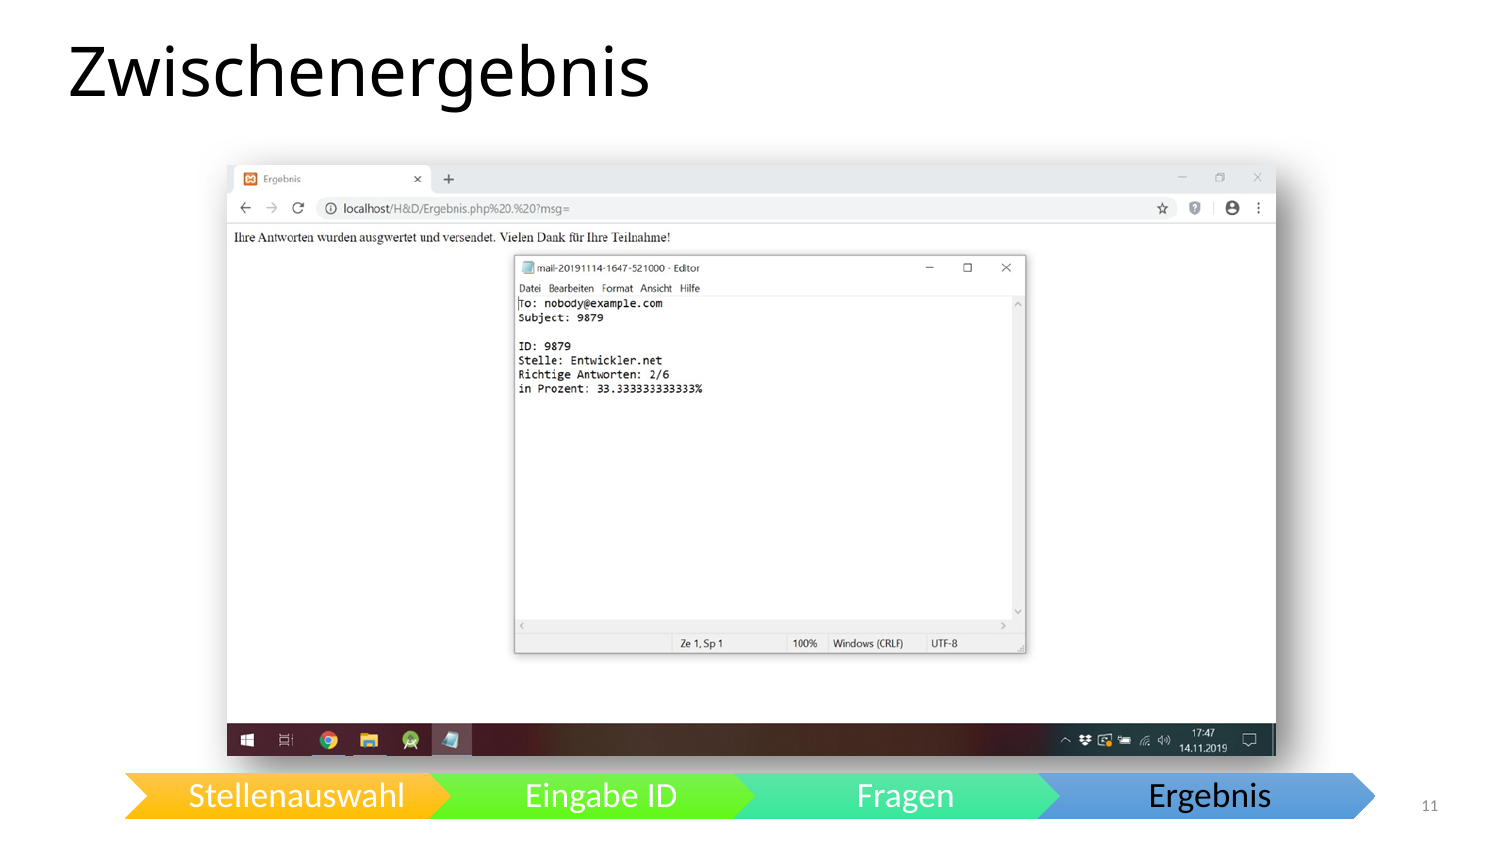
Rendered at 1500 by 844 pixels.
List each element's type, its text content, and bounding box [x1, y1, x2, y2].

picture [227, 165, 1276, 756]
slide_number 11 [1376, 789, 1439, 820]
title Zwischenergebnis [53, 26, 1441, 122]
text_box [123, 772, 1376, 820]
